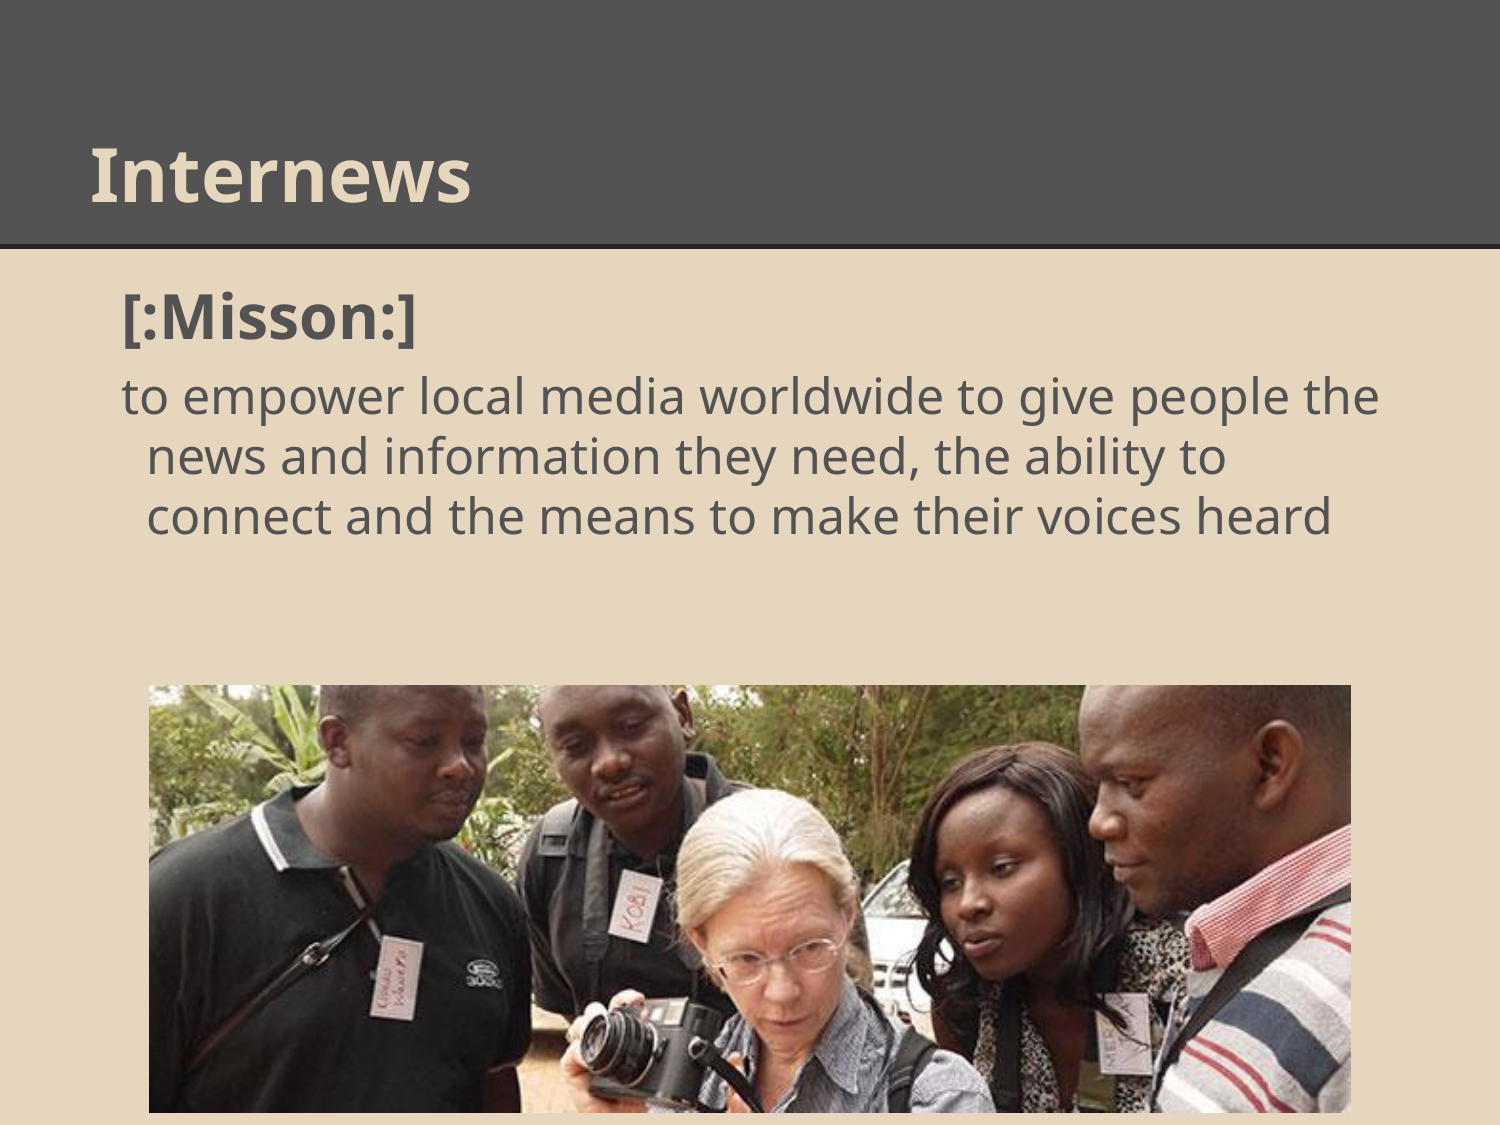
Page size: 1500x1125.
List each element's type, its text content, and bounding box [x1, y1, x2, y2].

title Internews [75, 45, 1425, 233]
picture [149, 685, 1351, 1113]
list [:Misson:] to empower local media worldwide to give people the news and information they need, the ability to connect and the means to make their voices heard [75, 262, 1425, 718]
